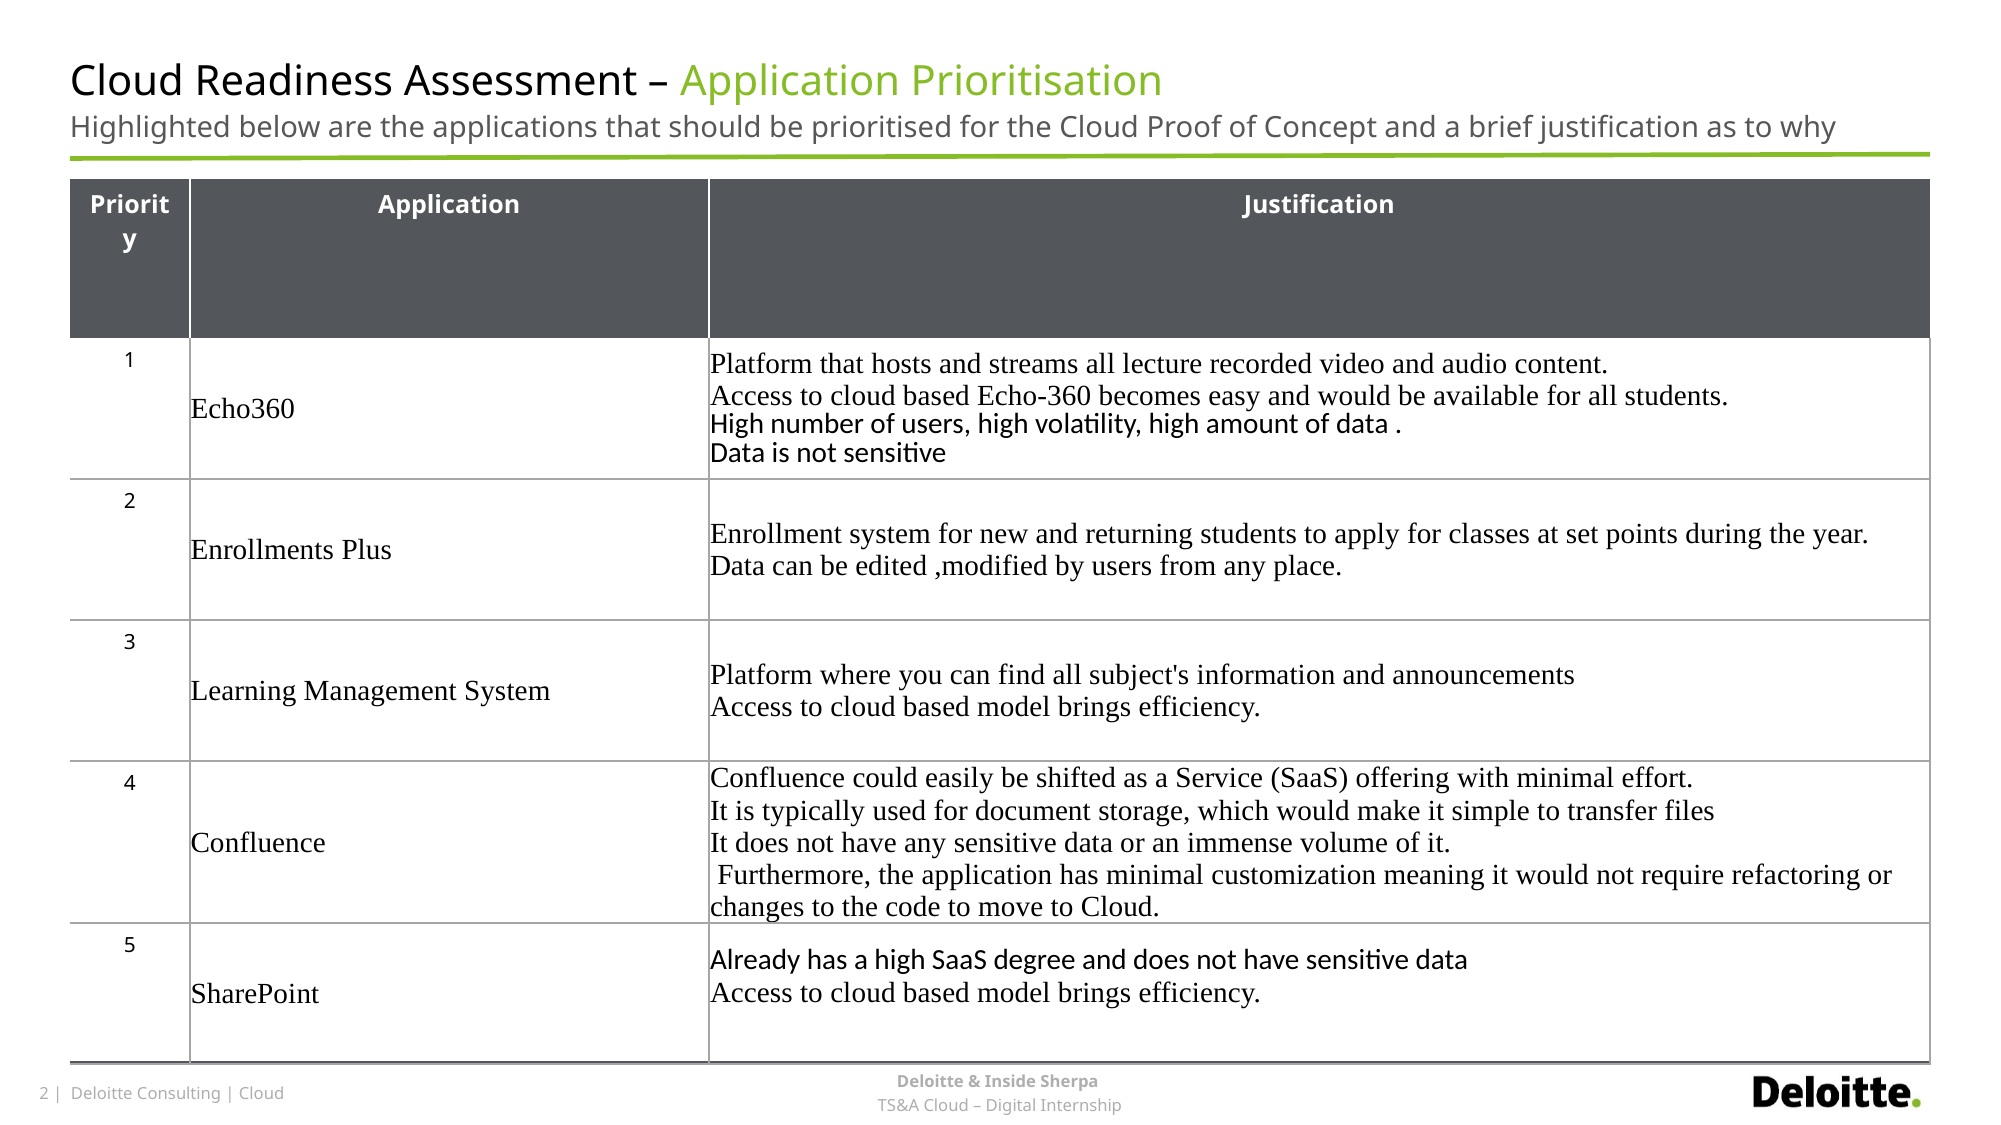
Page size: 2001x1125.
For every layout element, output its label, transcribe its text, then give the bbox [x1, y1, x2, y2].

table_cell Confluence could easily be shifted as a Service (SaaS) offering with minimal effort. It is typically used for document storage, which would make it simple to transfer files It does not have any sensitive data or an immense volume of it. Furthermore, the application has minimal customization meaning it would not require refactoring or changes to the code to move to Cloud. [710, 762, 1929, 922]
table_cell Enrollments Plus [191, 480, 708, 619]
table_cell SharePoint [191, 924, 708, 1063]
table_cell Platform where you can find all subject's information and announcements Access to cloud based model brings efficiency. [710, 621, 1929, 760]
table_header Justification [710, 179, 1930, 338]
table_header Priority [70, 179, 189, 338]
table_cell 2 [70, 480, 189, 619]
table_cell 1 [70, 338, 189, 478]
table_cell Enrollment system for new and returning students to apply for classes at set points during the year. Data can be edited ,modified by users from any place. [710, 480, 1929, 619]
table_cell Already has a high SaaS degree and does not have sensitive data Access to cloud based model brings efficiency. [710, 924, 1929, 1063]
table_cell Confluence [191, 762, 708, 922]
title Cloud Readiness Assessment – Application Prioritisation [69, 53, 1931, 104]
table_cell 3 [70, 621, 189, 760]
picture [1743, 1067, 1931, 1119]
table_cell 4 [70, 762, 189, 922]
table_header Application [191, 179, 708, 338]
list Highlighted below are the applications that should be prioritised for the Cloud Proof of Concept and a brief justification as to why [69, 108, 1931, 155]
table_cell Learning Management System [191, 621, 708, 760]
table_cell Echo360 [191, 338, 708, 478]
table_cell Platform that hosts and streams all lecture recorded video and audio content. Access to cloud based Echo-360 becomes easy and would be available for all students. High number of users, high volatility, high amount of data . Data is not sensitive [710, 338, 1929, 478]
table_cell 5 [70, 924, 189, 1063]
